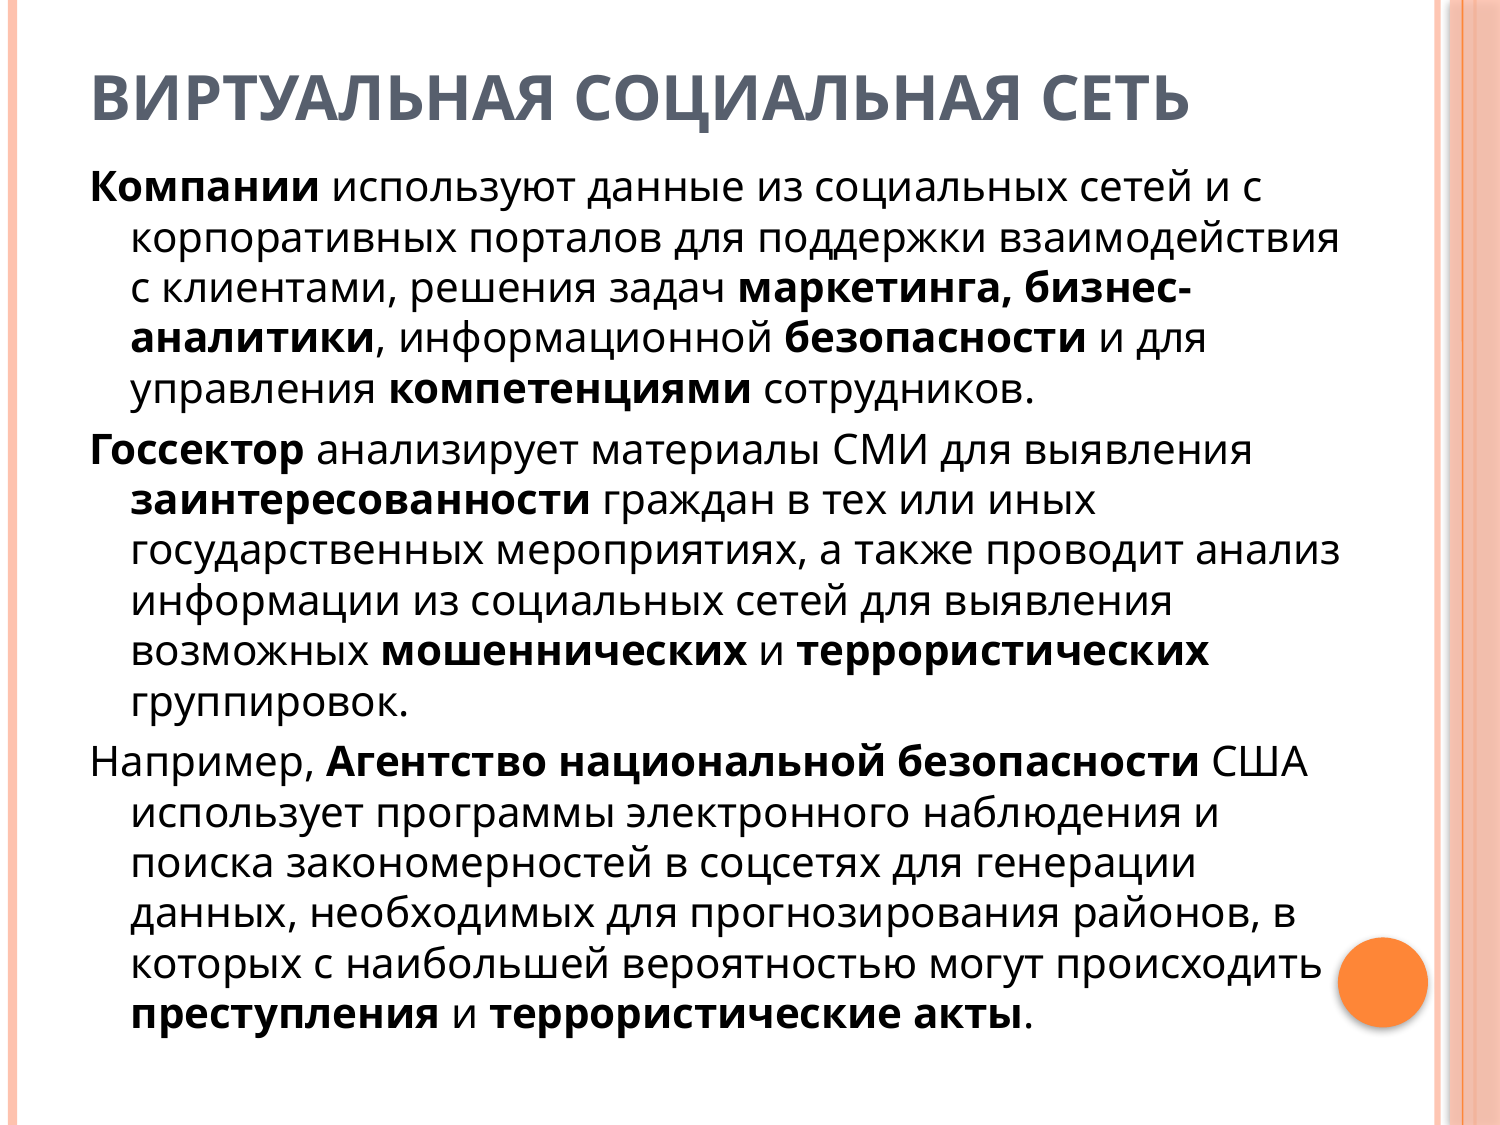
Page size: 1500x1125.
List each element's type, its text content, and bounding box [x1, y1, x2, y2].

title Виртуальная социальная сеть [75, 45, 1300, 141]
list Компании используют данные из социальных сетей и с корпоративных порталов для поддержки взаимодействия с клиентами, решения задач маркетинга, бизнес-аналитики, информационной безопасности и для управления компетенциями сотрудников. Госсектор анализирует материалы СМИ для выявления заинтересованности граждан в тех или иных государственных мероприятиях, а также проводит анализ информации из социальных сетей для выявления возможных мошеннических и террористических группировок. Например, Агентство национальной безопасности США использует программы электронного наблюдения и поиска закономерностей в соцсетях для генерации данных, необходимых для прогнозирования районов, в которых с наибольшей вероятностью могут происходить преступления и террористические акты. [75, 152, 1383, 1062]
